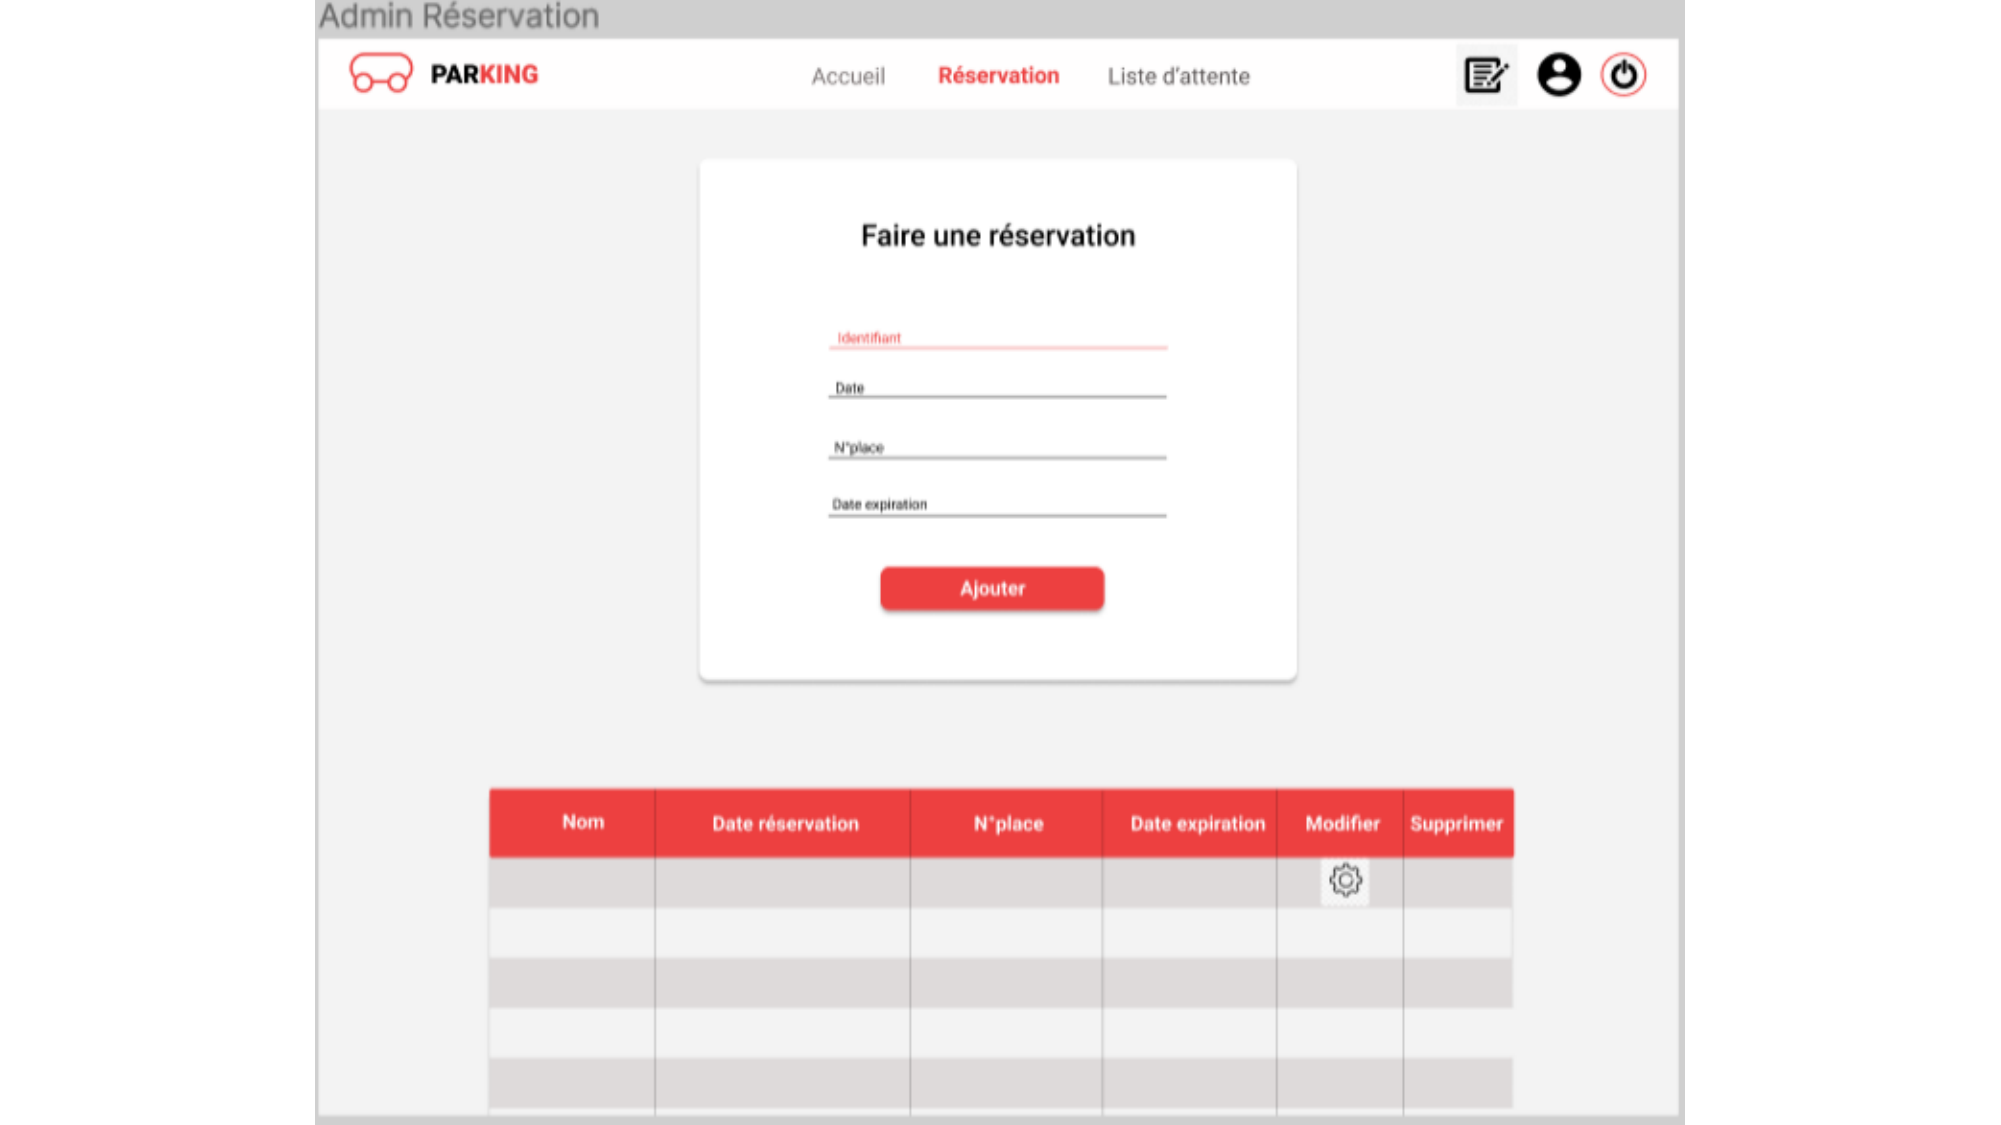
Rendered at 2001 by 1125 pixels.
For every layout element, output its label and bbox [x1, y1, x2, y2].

picture [315, 0, 1685, 1125]
